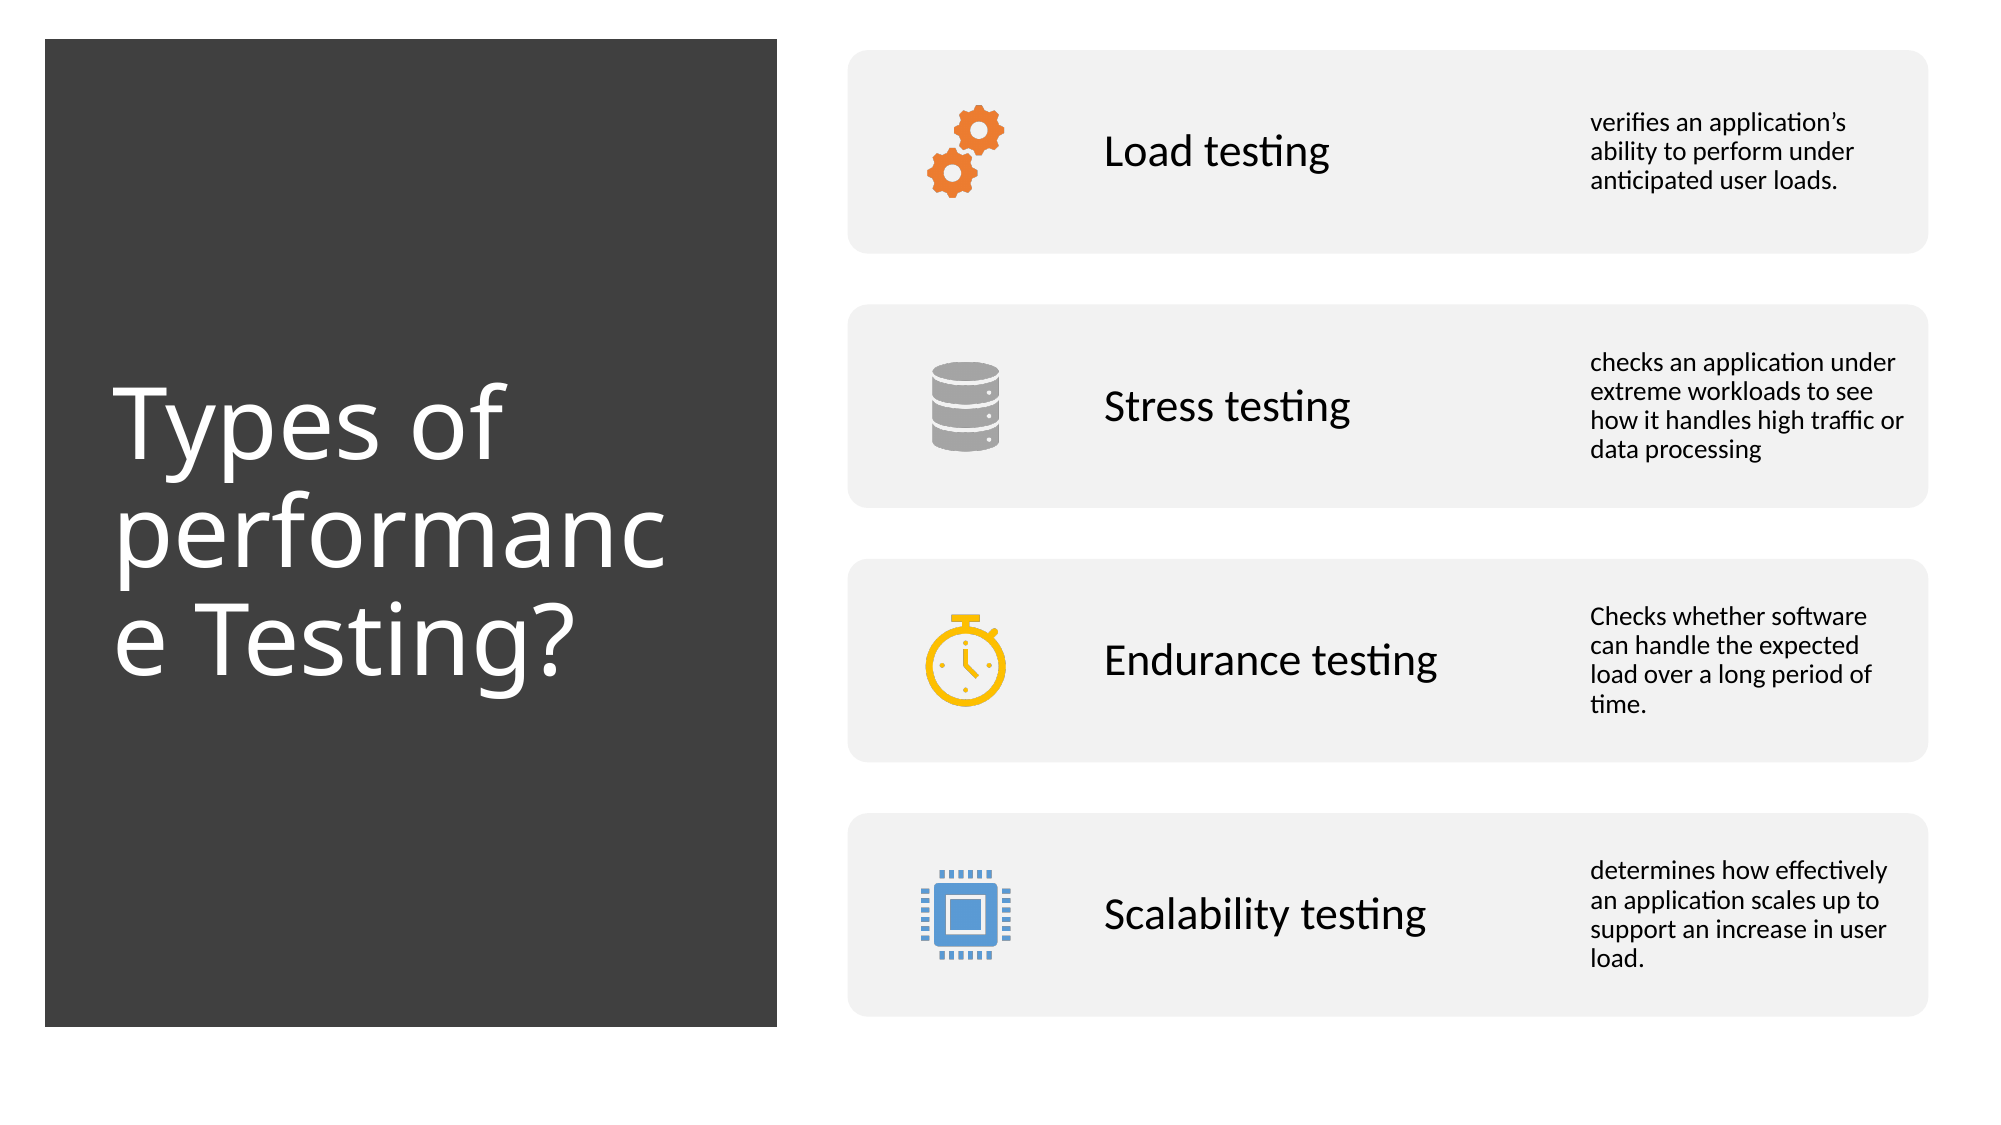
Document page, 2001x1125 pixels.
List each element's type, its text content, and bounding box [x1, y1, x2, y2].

text_box [54, 49, 768, 1018]
text_box Types of performance Testing? [97, 104, 722, 967]
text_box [847, 49, 1929, 1018]
